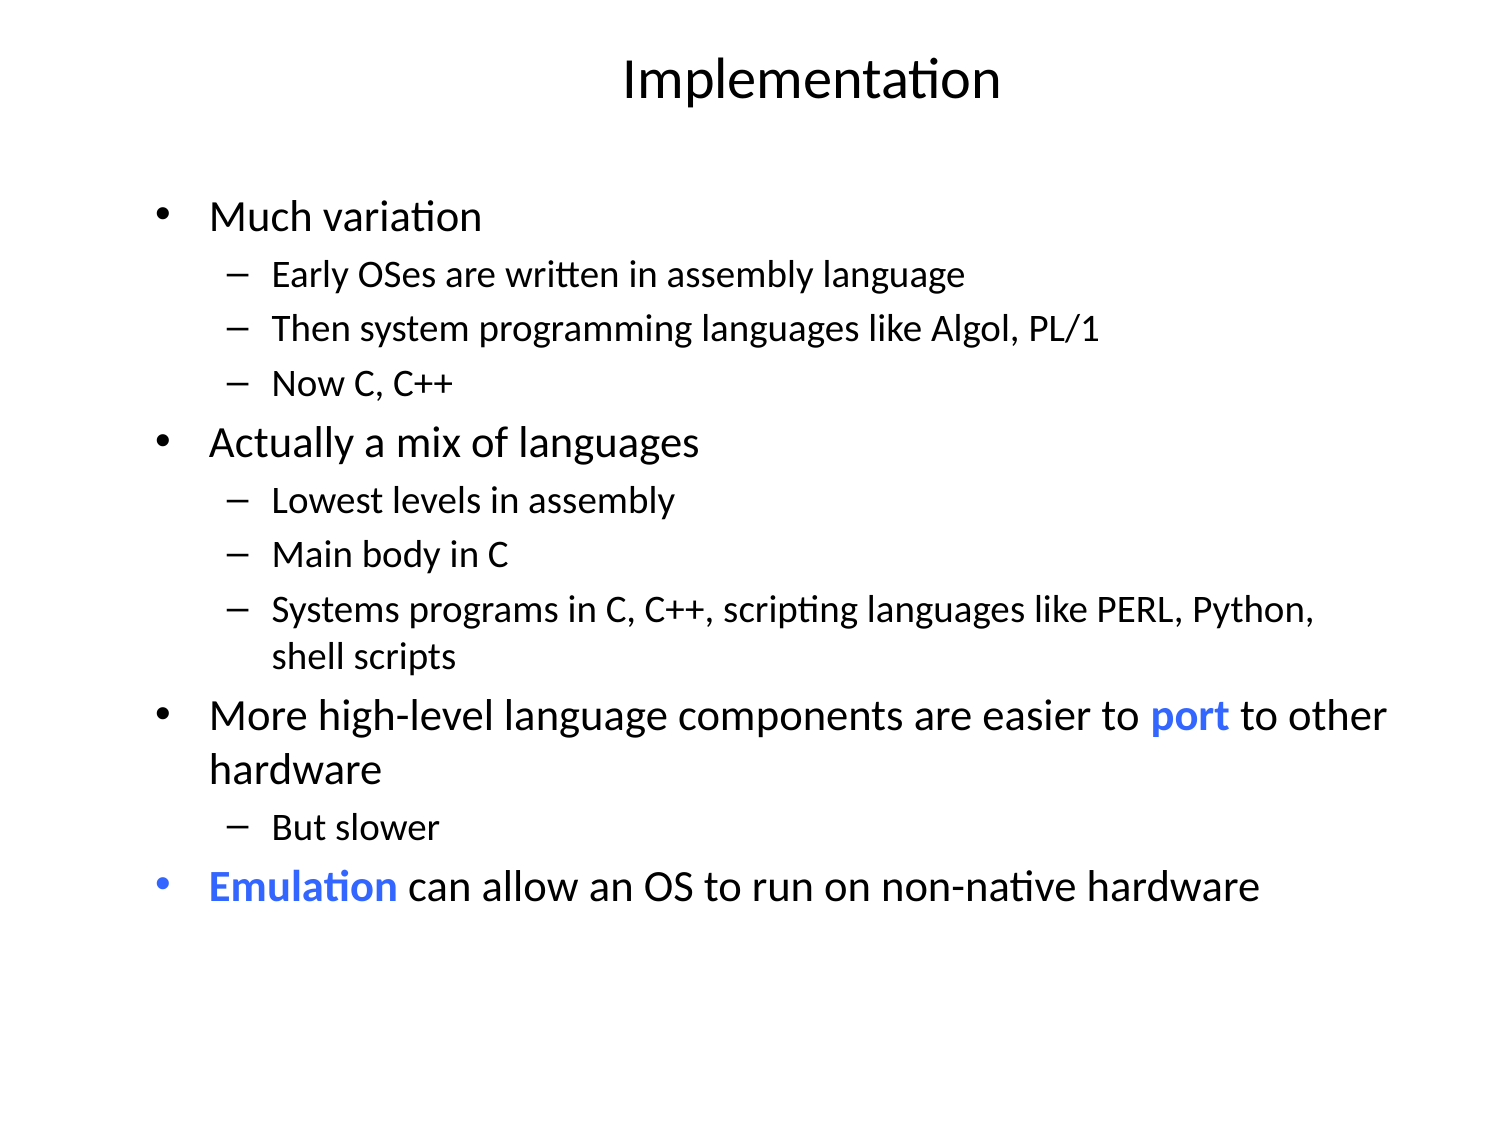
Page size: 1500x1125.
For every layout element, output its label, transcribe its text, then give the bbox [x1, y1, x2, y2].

list Much variation Early OSes are written in assembly language Then system programming languages like Algol, PL/1 Now C, C++ Actually a mix of languages Lowest levels in assembly Main body in C Systems programs in C, C++, scripting languages like PERL, Python, shell scripts More high-level language components are easier to port to other hardware But slower Emulation can allow an OS to run on non-native hardware [140, 179, 1406, 923]
title Implementation [137, 28, 1488, 123]
